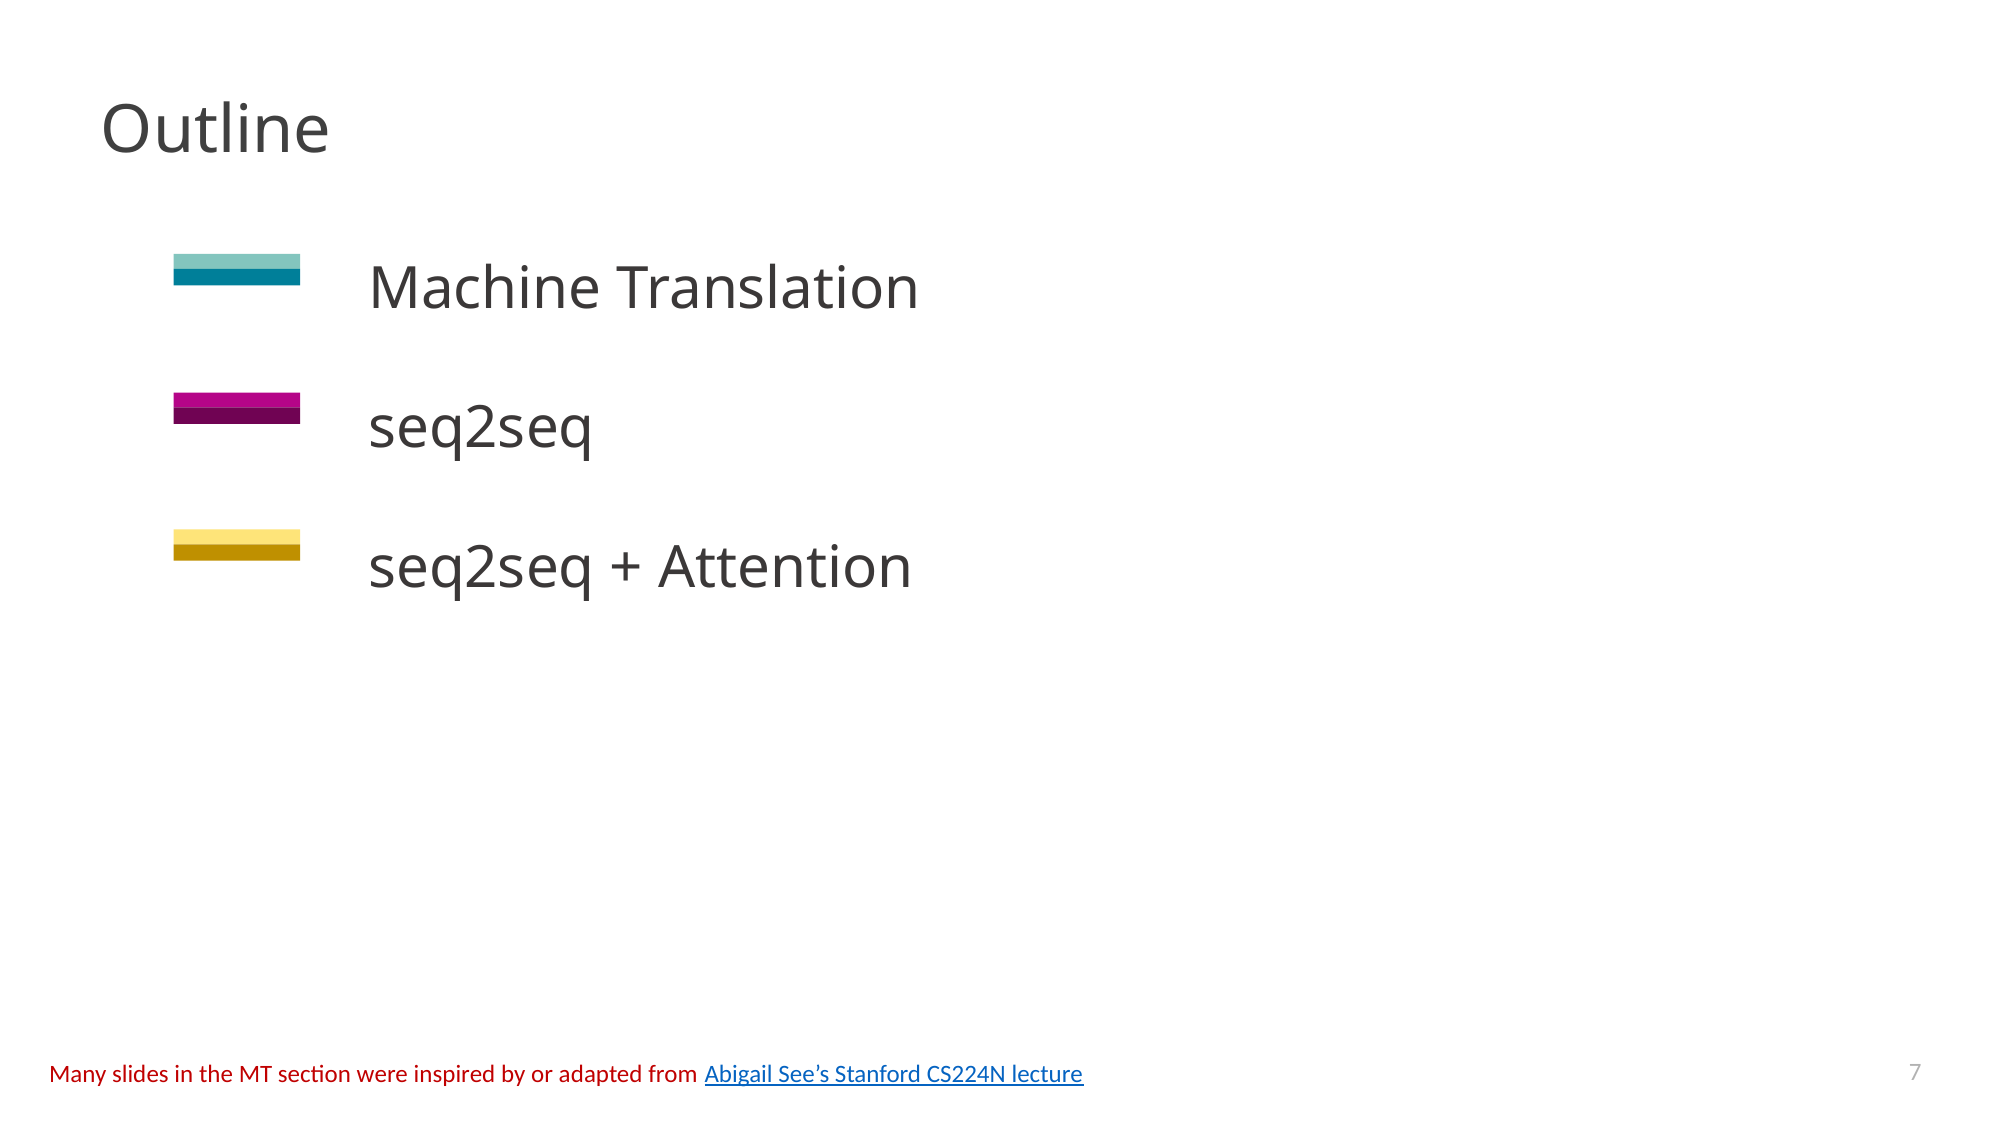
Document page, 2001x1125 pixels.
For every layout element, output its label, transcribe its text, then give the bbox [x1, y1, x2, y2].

slide_number 7 [1486, 1040, 1937, 1101]
text_box Many slides in the MT section were inspired by or adapted from Abigail See’s Stanford CS224N lecture [34, 1049, 1558, 1095]
text_box [173, 268, 301, 286]
text_box Outline [86, 77, 812, 173]
text_box [173, 528, 301, 543]
text_box Machine Translation seq2seq seq2seq + Attention [353, 172, 1344, 867]
text_box [173, 543, 301, 562]
text_box [173, 406, 301, 425]
text_box [173, 253, 301, 268]
text_box [173, 392, 301, 406]
